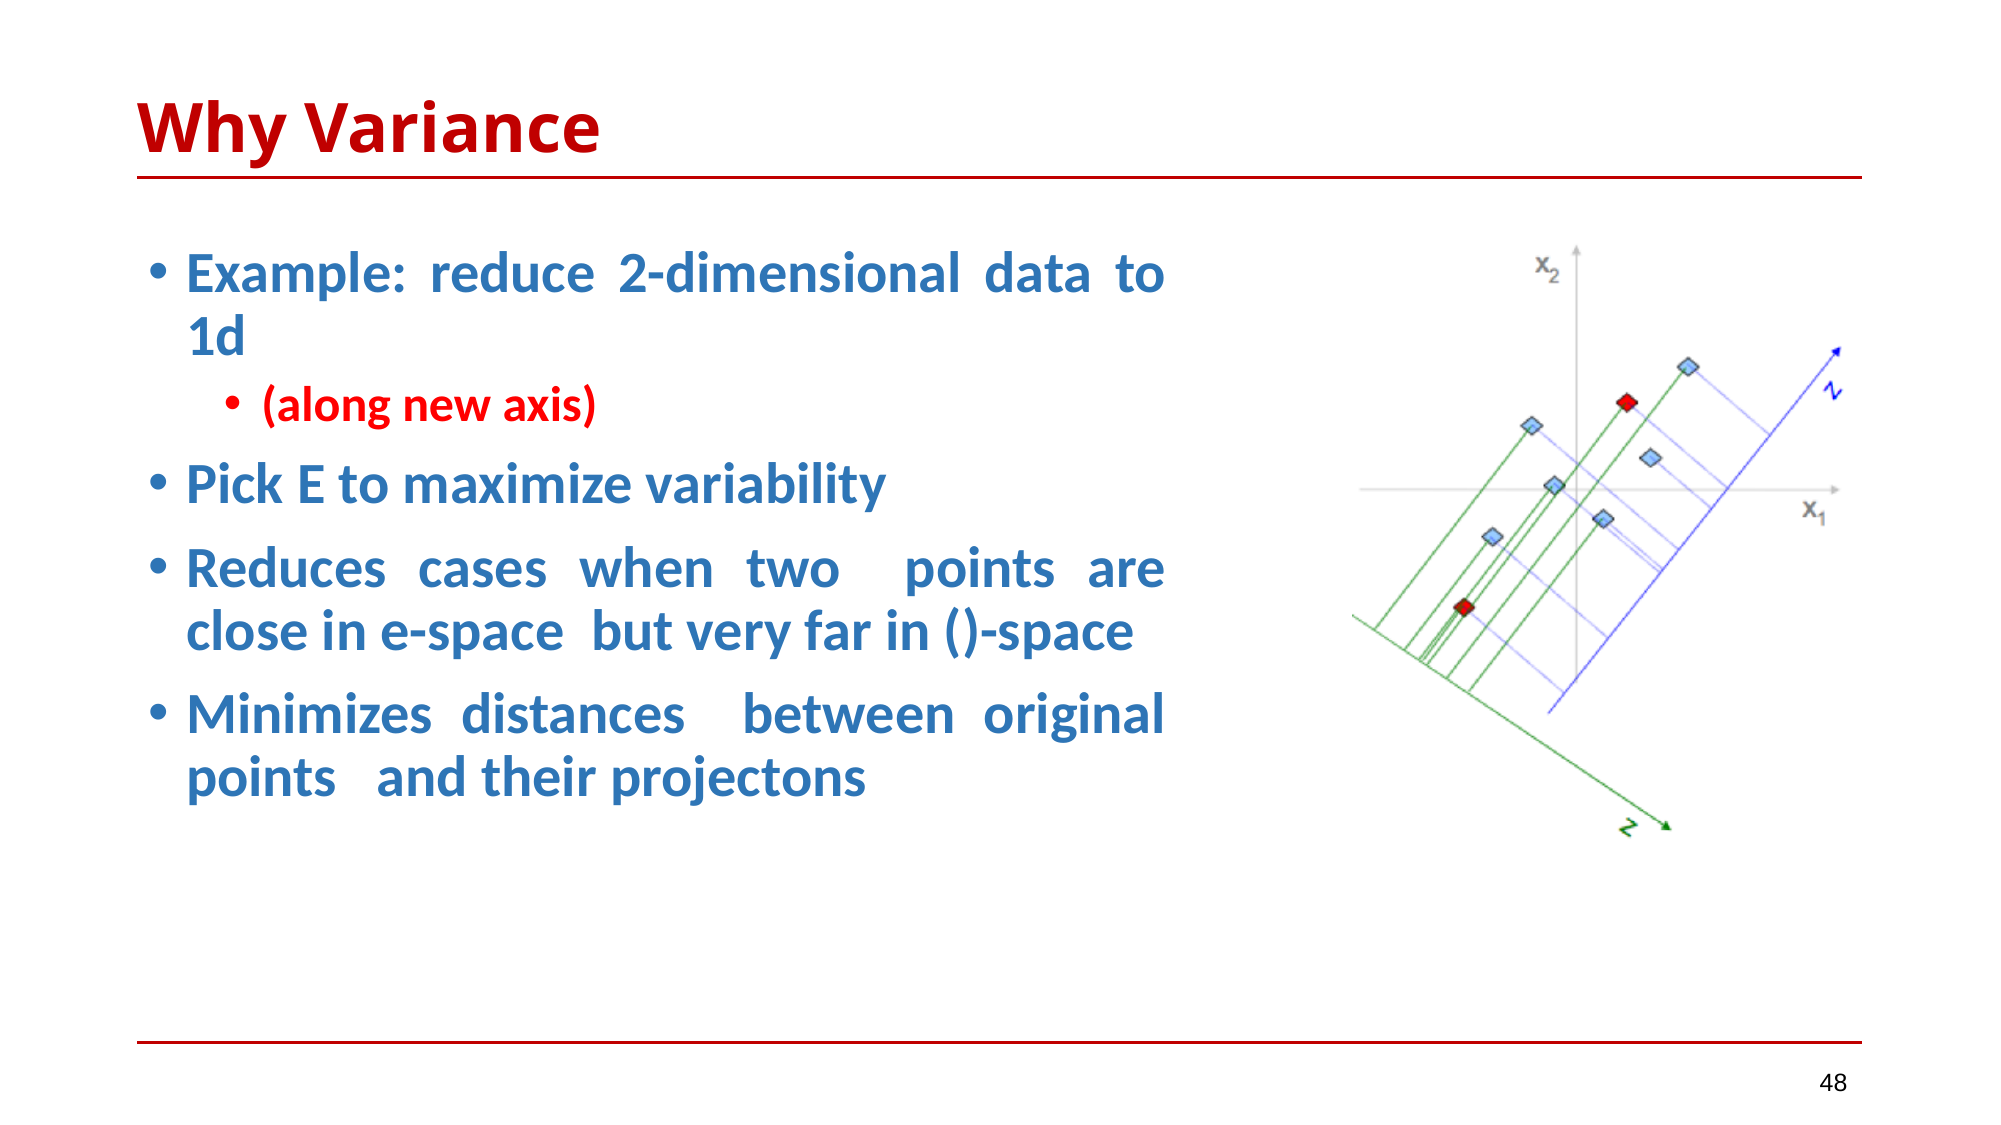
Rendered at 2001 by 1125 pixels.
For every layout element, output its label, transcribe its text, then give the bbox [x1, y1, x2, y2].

slide_number 48 [1412, 1051, 1863, 1111]
picture [1324, 234, 1945, 849]
title Why Variance [122, 61, 687, 199]
